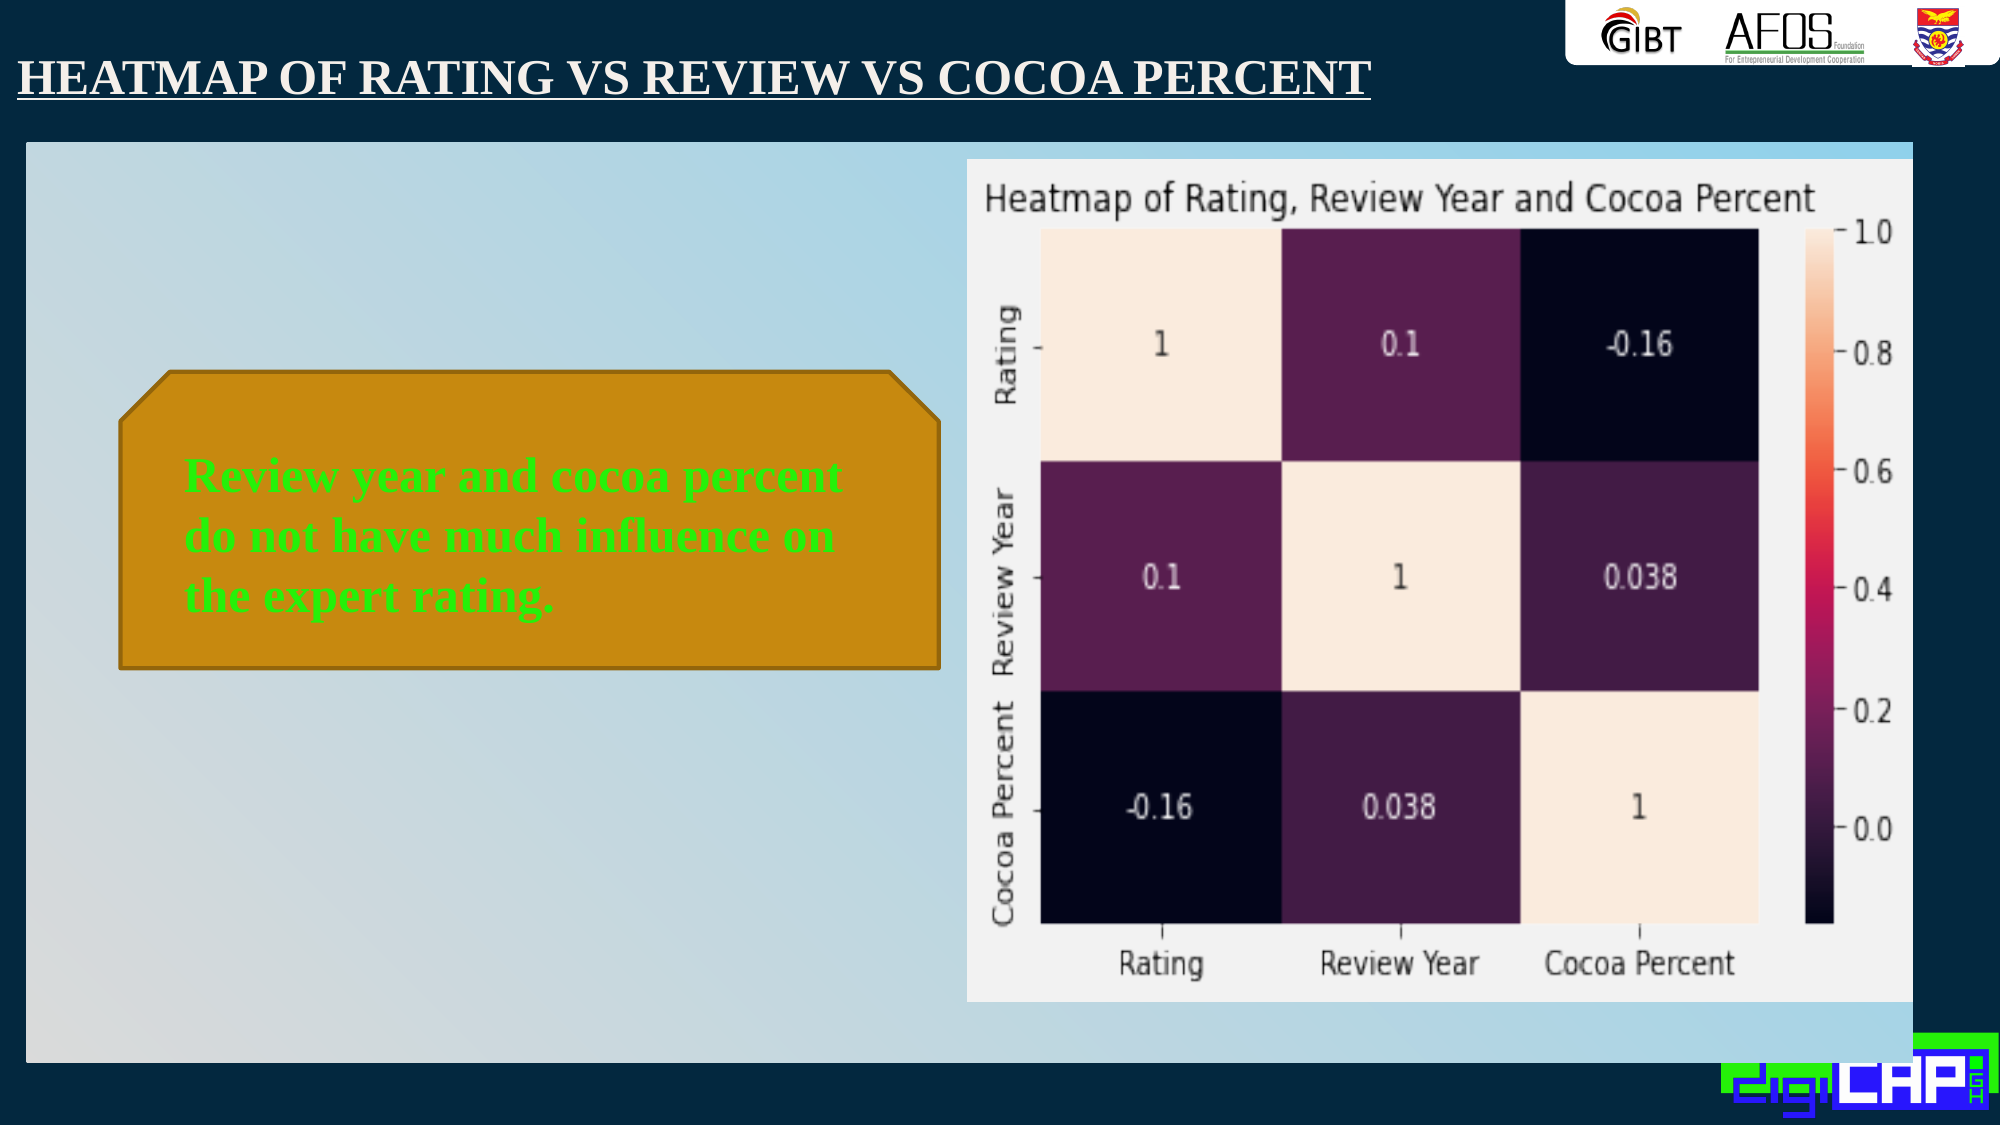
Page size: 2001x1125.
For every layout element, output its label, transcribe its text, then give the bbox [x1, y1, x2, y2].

title HEATMAP OF RATING VS REVIEW VS COCOA PERCENT [2, 3, 1704, 146]
text_box [1913, 1032, 1999, 1041]
picture [1722, 1041, 2000, 1125]
picture [966, 158, 1914, 1003]
picture [1912, 6, 1965, 67]
text_box Review year and cocoa percent do not have much influence on the expert rating. [118, 369, 941, 671]
picture [1717, 0, 1871, 77]
subtitle [26, 142, 1913, 1063]
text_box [1564, 0, 1715, 66]
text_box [1872, 0, 2000, 66]
